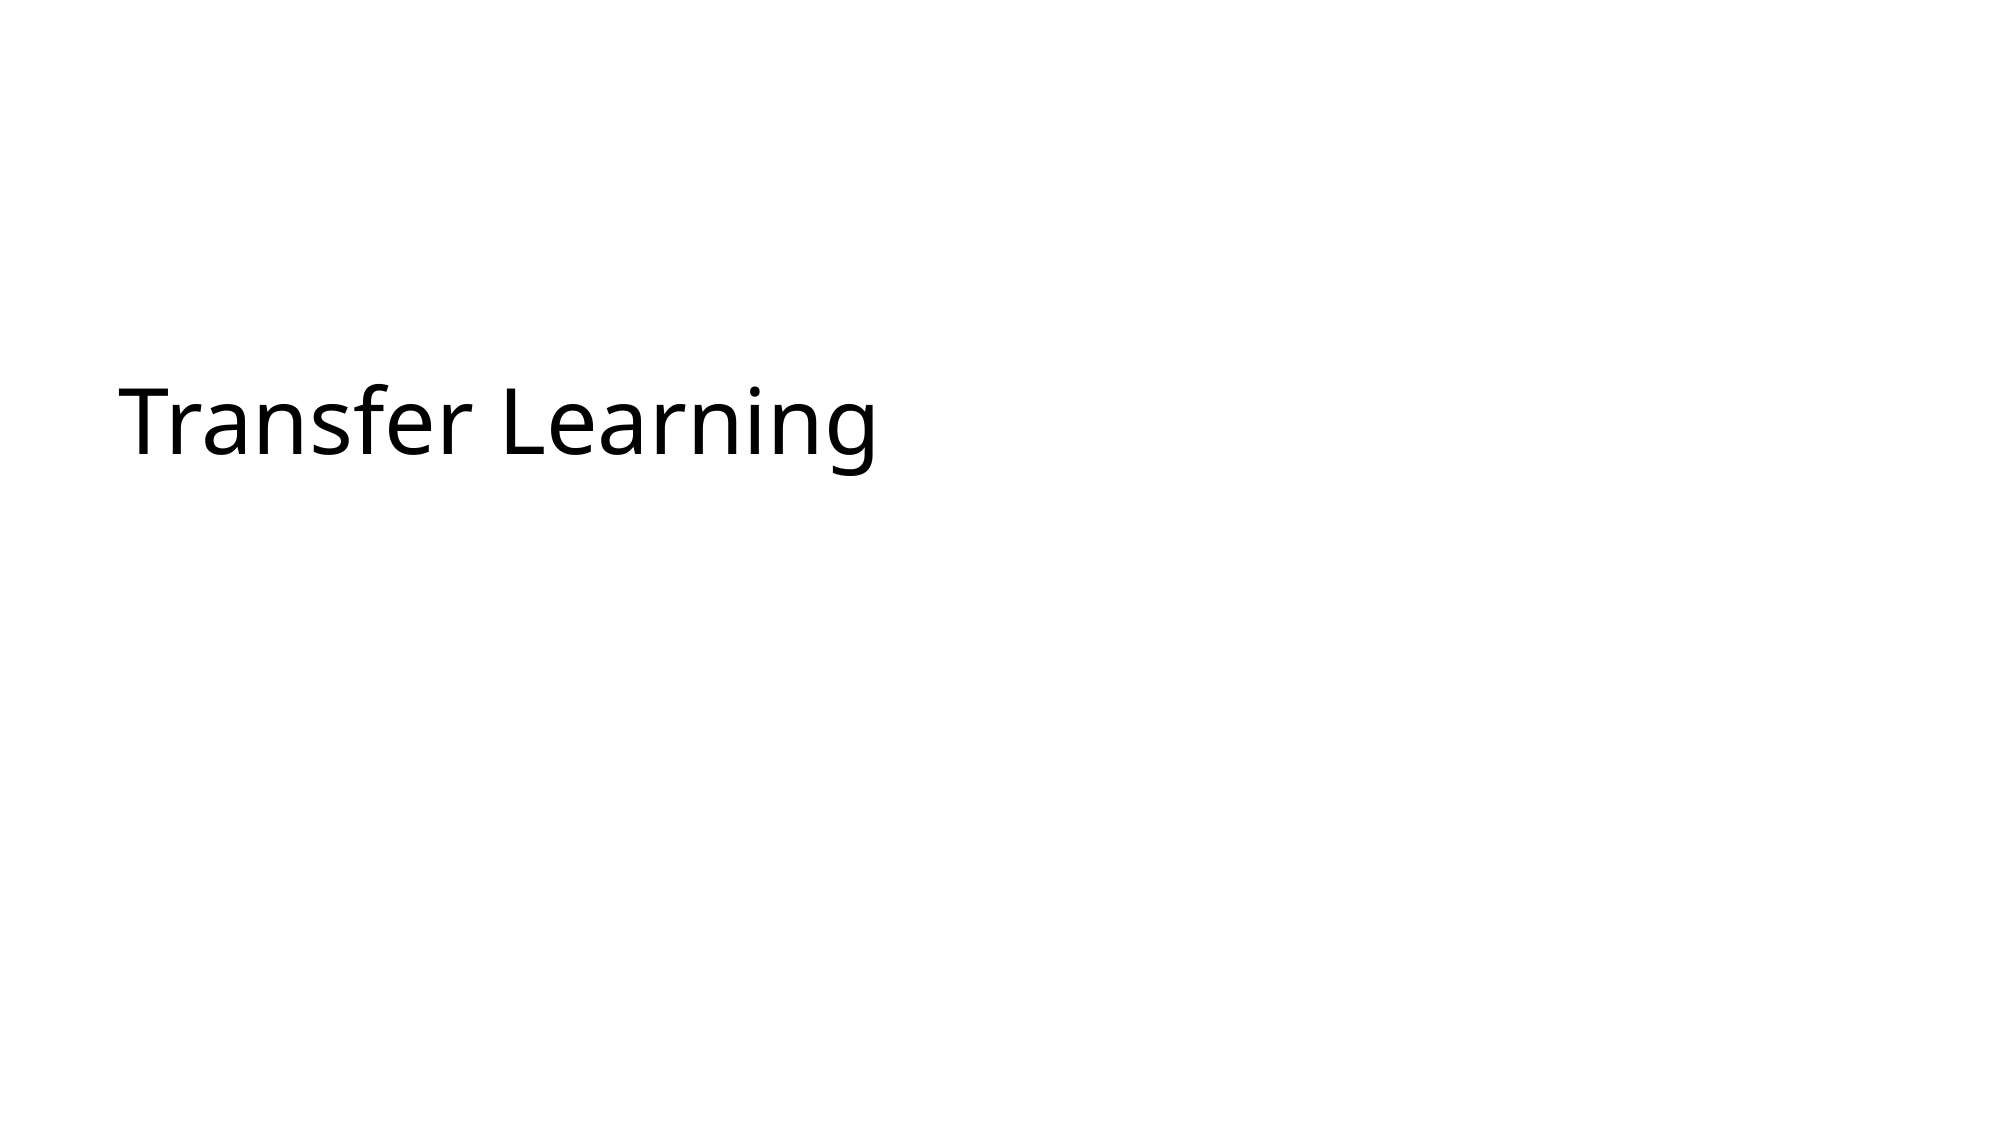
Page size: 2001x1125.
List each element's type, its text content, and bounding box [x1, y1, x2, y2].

title Transfer Learning [103, 315, 1829, 534]
